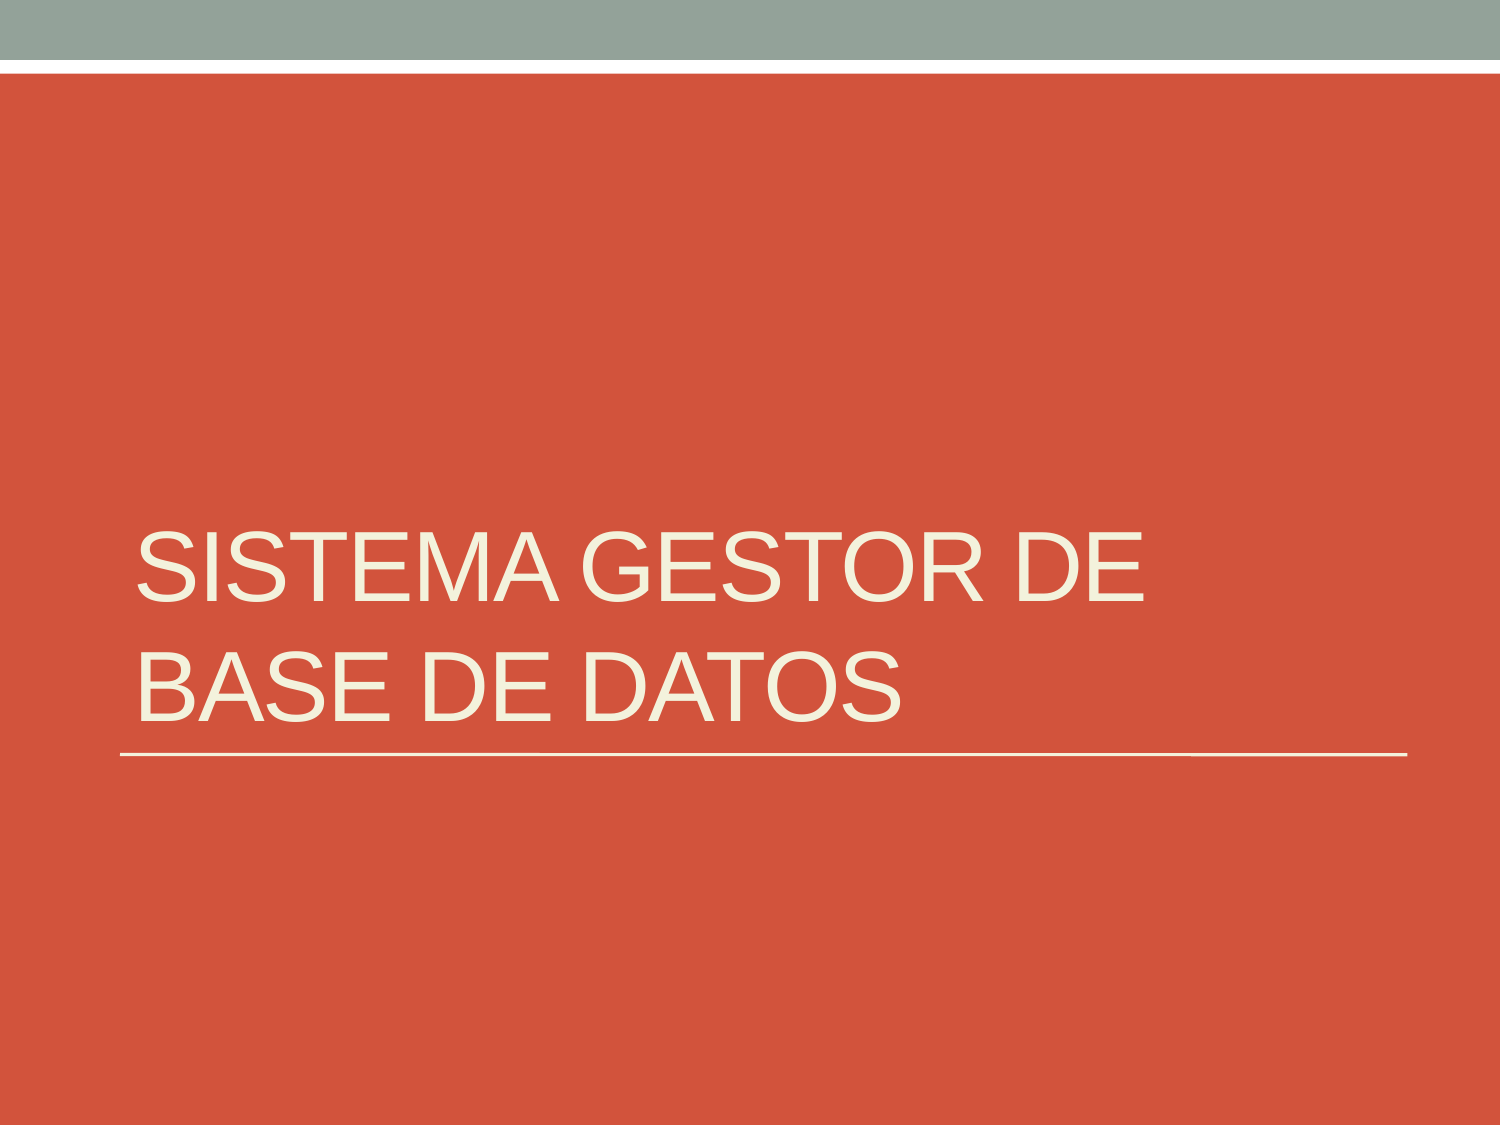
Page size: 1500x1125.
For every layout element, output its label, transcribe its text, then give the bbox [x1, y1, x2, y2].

title Sistema Gestor de Base de datos [118, 387, 1394, 749]
